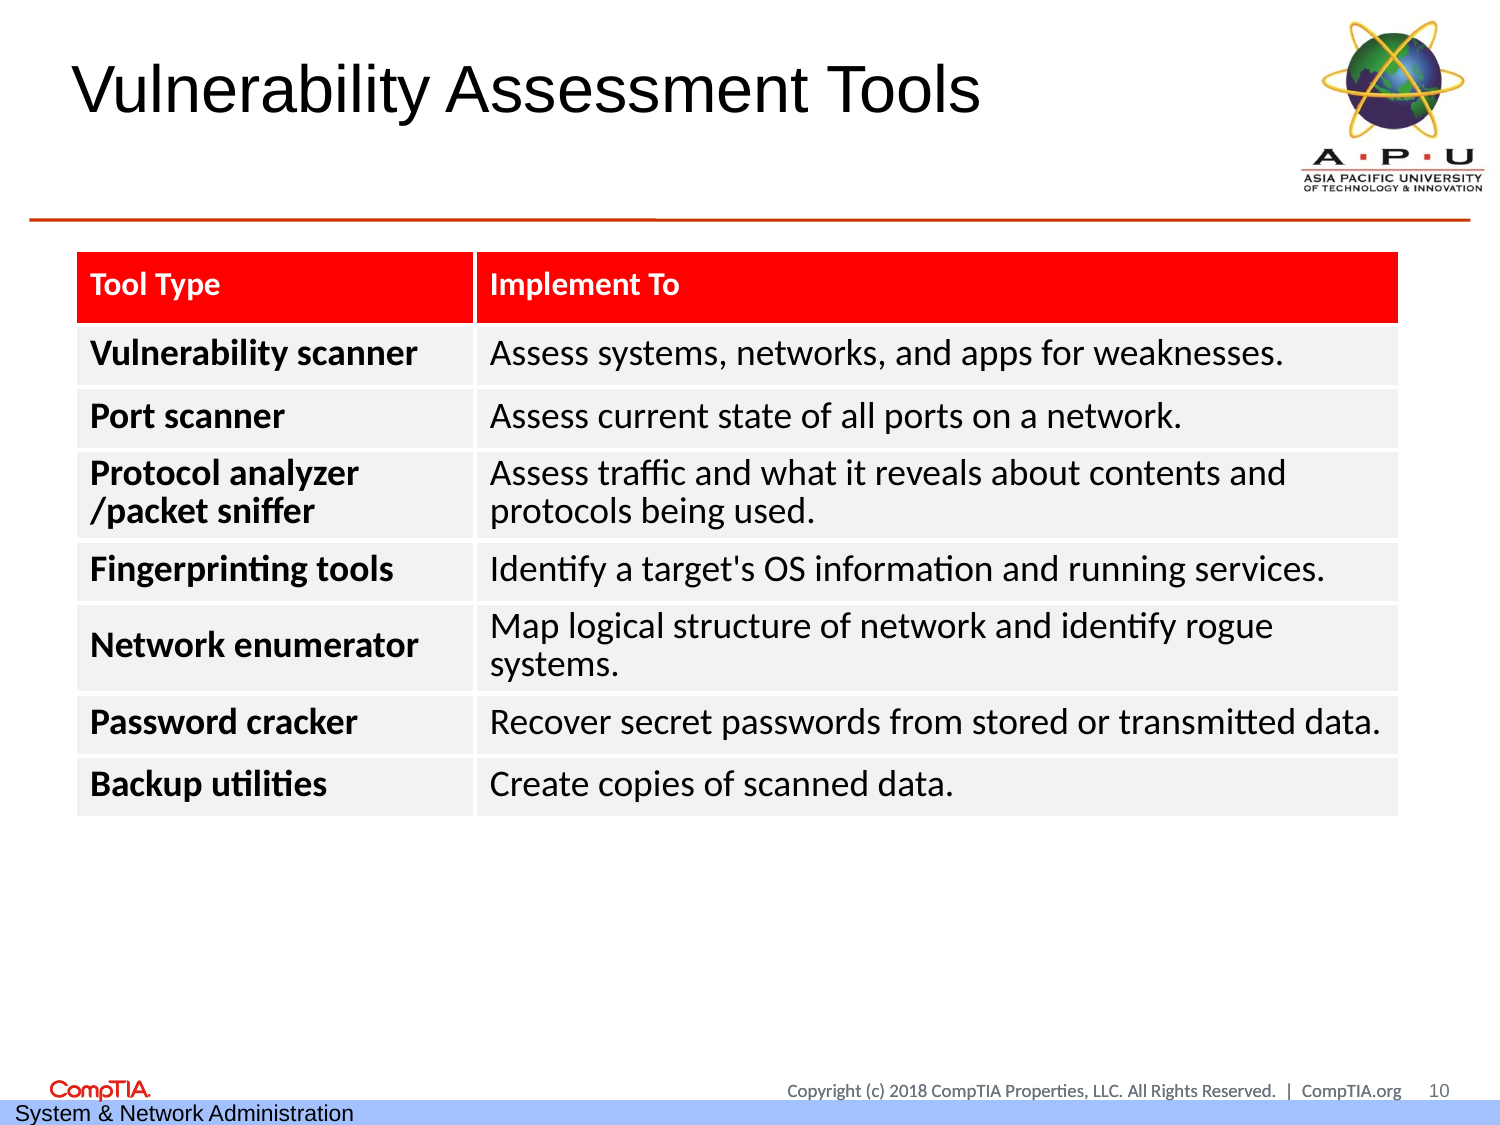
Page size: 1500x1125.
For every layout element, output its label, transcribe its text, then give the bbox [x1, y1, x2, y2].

table_header Tool Type [77, 252, 473, 323]
table_cell Password cracker [77, 696, 473, 754]
table_cell Create copies of scanned data. [477, 758, 1398, 816]
picture [1287, 0, 1500, 213]
table_cell Recover secret passwords from stored or transmitted data. [477, 696, 1398, 754]
table_cell Fingerprinting tools [77, 543, 473, 601]
table_cell Assess current state of all ports on a network. [477, 389, 1398, 448]
table_cell Backup utilities [77, 758, 473, 816]
table_cell Map logical structure of network and identify rogue systems. [477, 605, 1398, 691]
table_cell Protocol analyzer /packet sniffer [77, 452, 473, 538]
slide_number 10 [1407, 1067, 1450, 1113]
table_header Implement To [477, 252, 1398, 323]
table_cell Network enumerator [77, 605, 473, 691]
title Vulnerability Assessment Tools [56, 16, 1444, 155]
table_cell Vulnerability scanner [77, 327, 473, 385]
table_cell Port scanner [77, 389, 473, 448]
table_cell Identify a target's OS information and running services. [477, 543, 1398, 601]
table_cell Assess traffic and what it reveals about contents and protocols being used. [477, 452, 1398, 538]
table_cell Assess systems, networks, and apps for weaknesses. [477, 327, 1398, 385]
